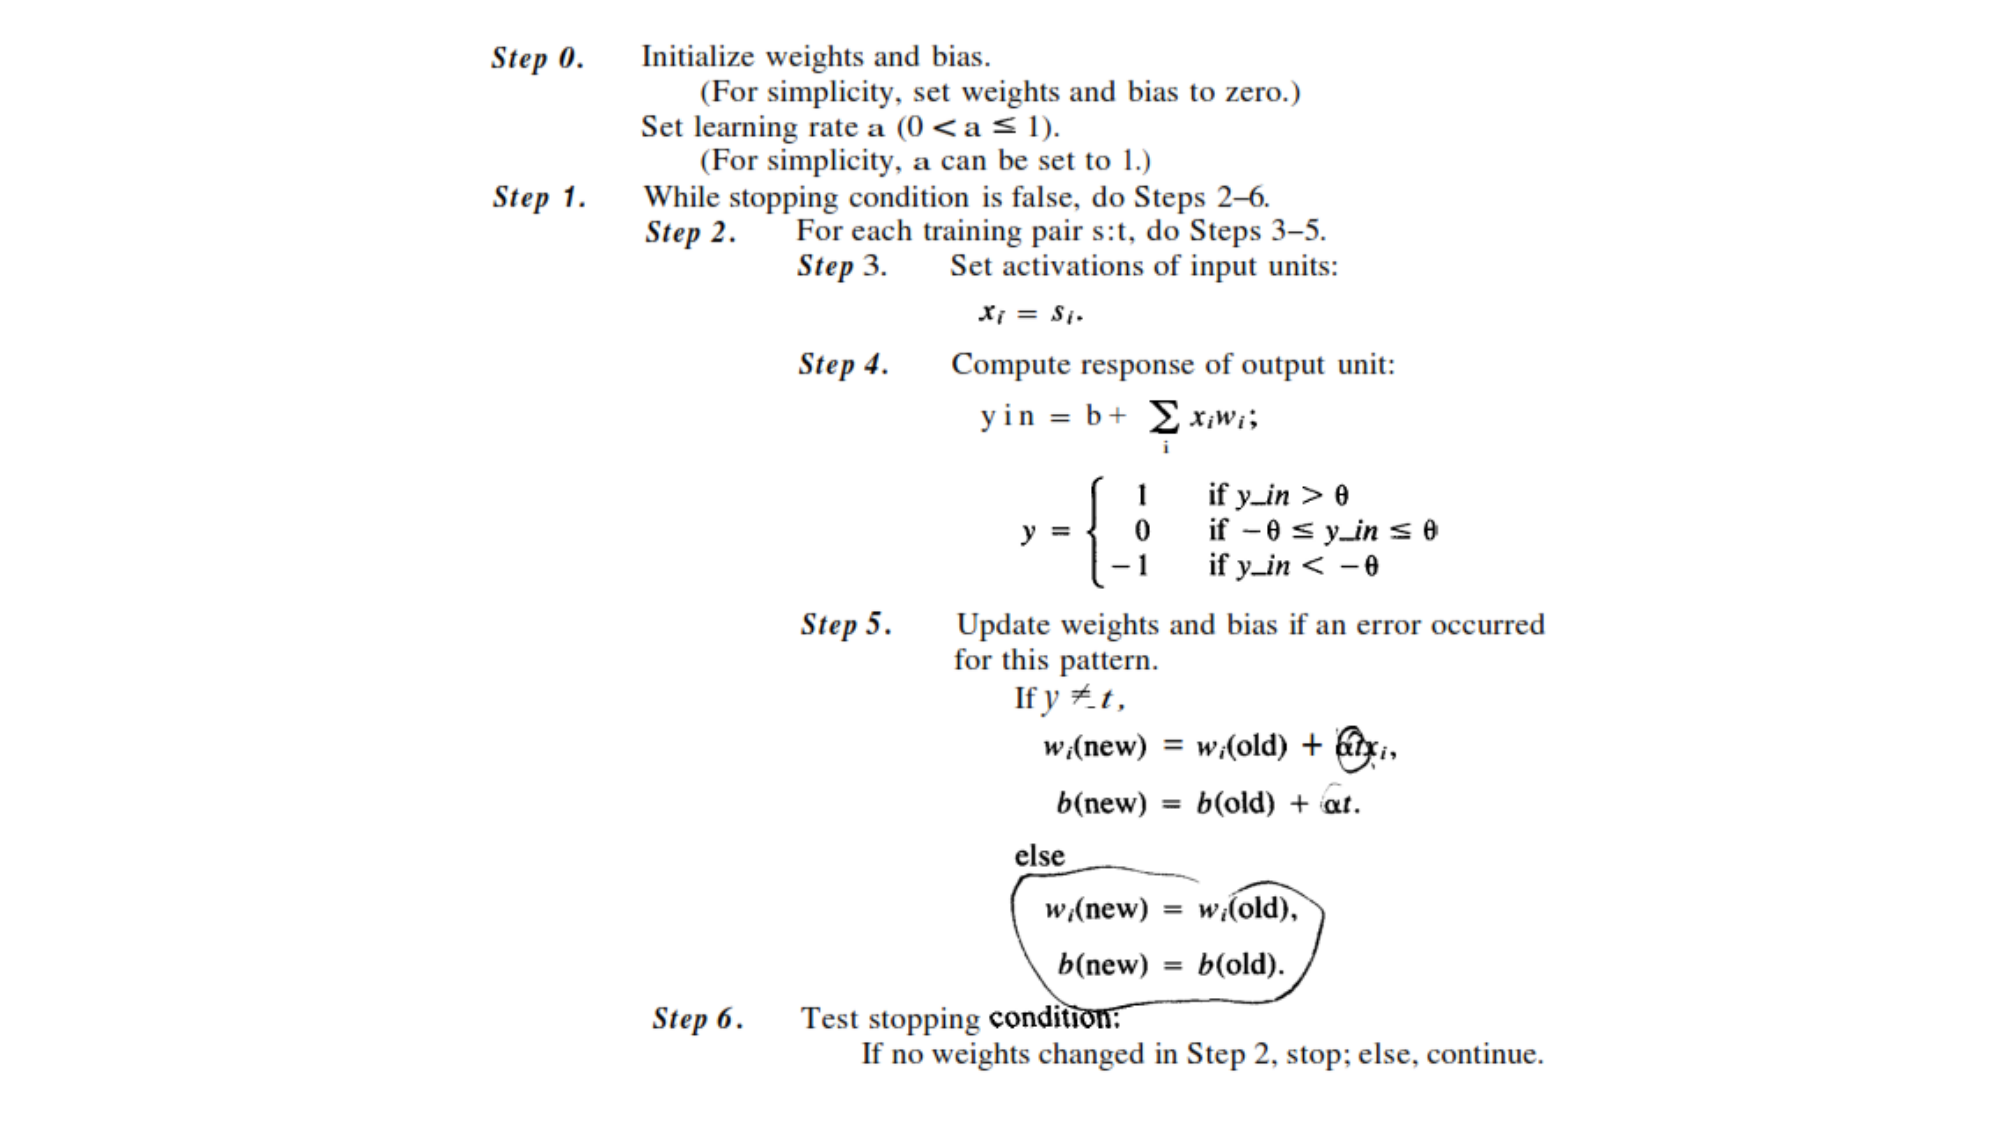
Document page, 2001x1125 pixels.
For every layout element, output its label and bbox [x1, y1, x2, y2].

picture [467, 26, 1567, 1085]
